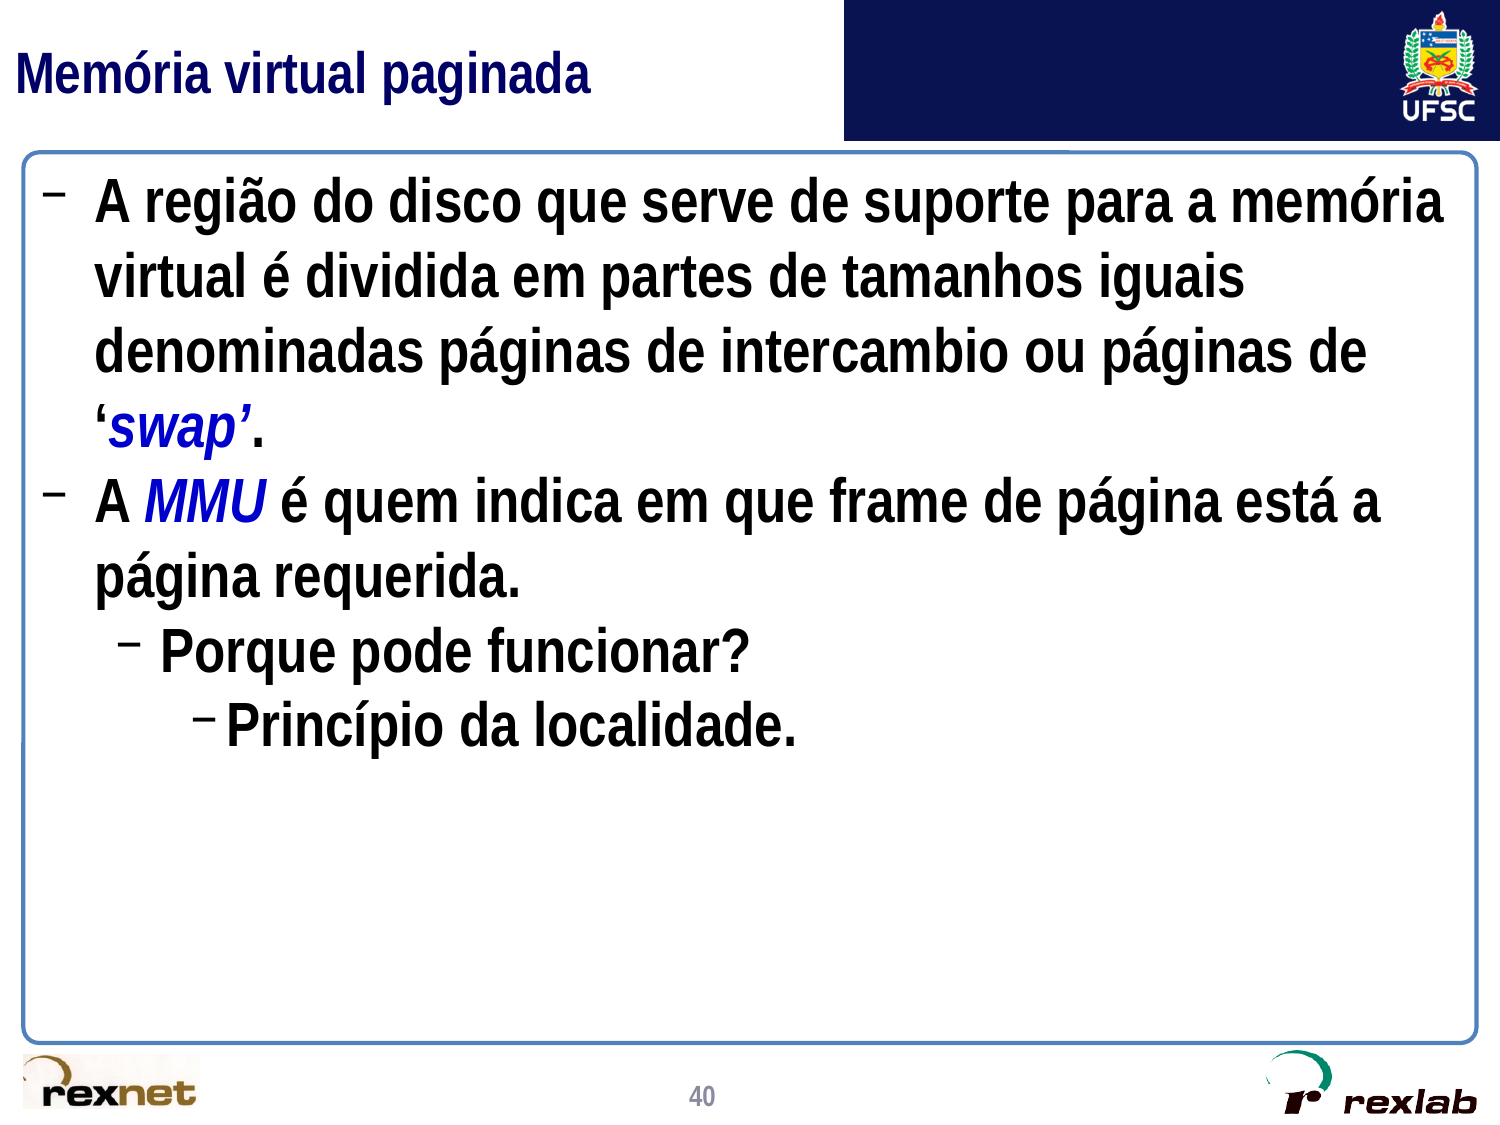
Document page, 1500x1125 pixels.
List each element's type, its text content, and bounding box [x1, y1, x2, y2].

picture [844, 0, 1500, 141]
title Memória virtual paginada [0, 0, 844, 141]
list A região do disco que serve de suporte para a memória virtual é dividida em partes de tamanhos iguais denominadas páginas de intercambio ou páginas de ‘swap’. A MMU é quem indica em que frame de página está a página requerida. Porque pode funcionar? Princípio da localidade. [23, 152, 1477, 1043]
picture [1265, 1049, 1477, 1114]
slide_number 40 [527, 1065, 878, 1125]
picture [23, 1054, 200, 1109]
